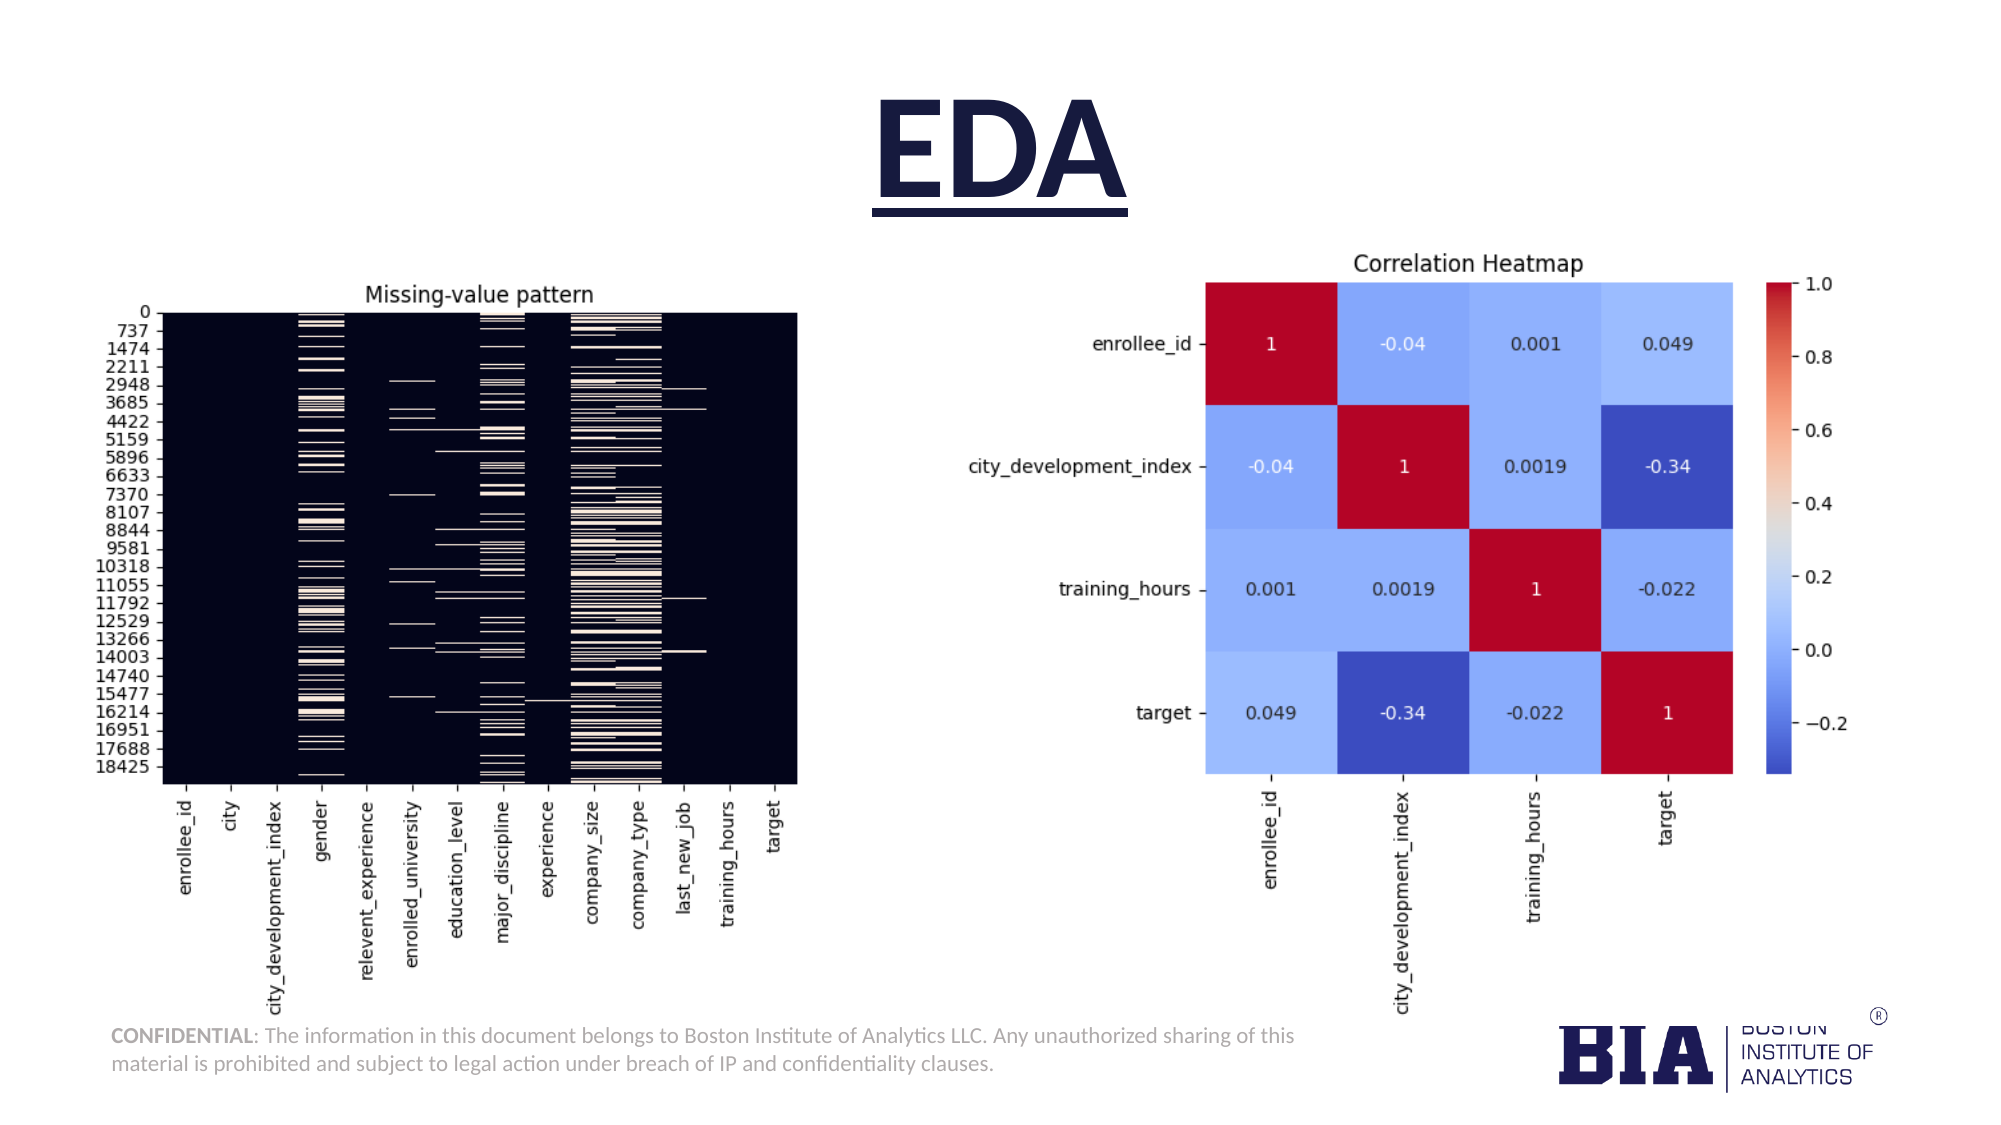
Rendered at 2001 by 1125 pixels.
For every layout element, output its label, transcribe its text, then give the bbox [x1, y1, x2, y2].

title EDA [111, 99, 1889, 200]
picture [1557, 1003, 1889, 1094]
picture [81, 271, 809, 1026]
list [954, 240, 1861, 1026]
